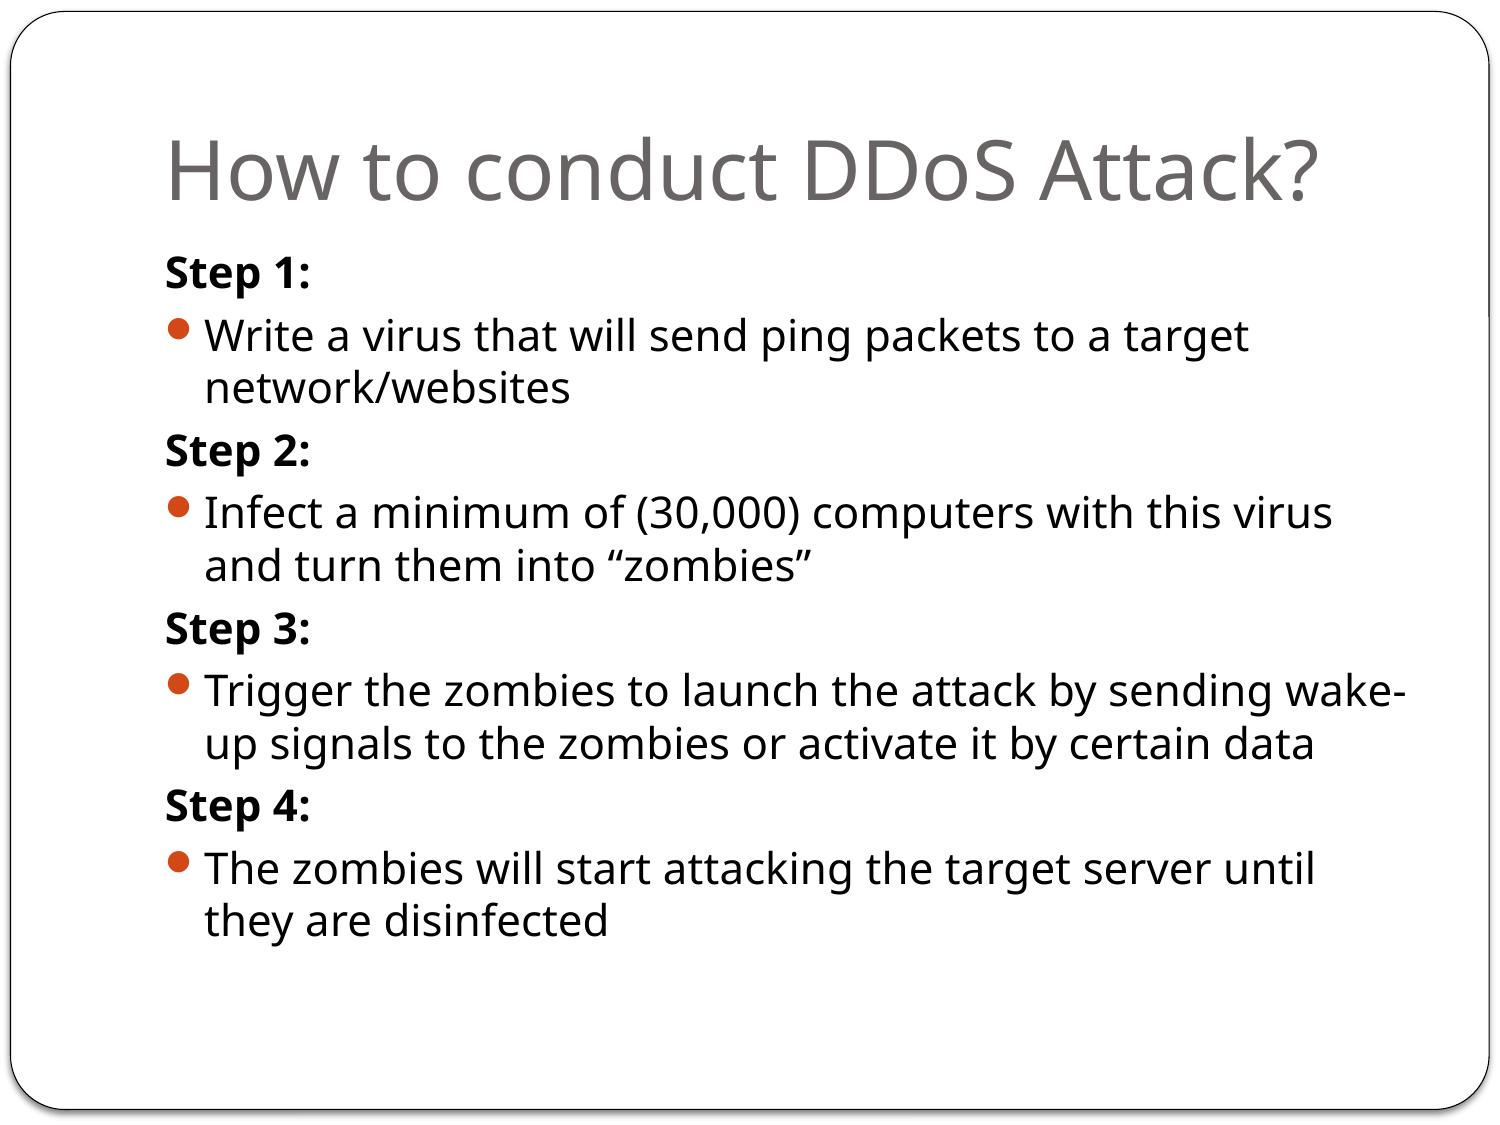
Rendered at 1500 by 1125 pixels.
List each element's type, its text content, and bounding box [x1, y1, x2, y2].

title How to conduct DDoS Attack? [150, 45, 1425, 233]
list Step 1: Write a virus that will send ping packets to a target network/websites Step 2: Infect a minimum of (30,000) computers with this virus and turn them into “zombies” Step 3: Trigger the zombies to launch the attack by sending wake-up signals to the zombies or activate it by certain data Step 4: The zombies will start attacking the target server until they are disinfected [150, 237, 1425, 988]
